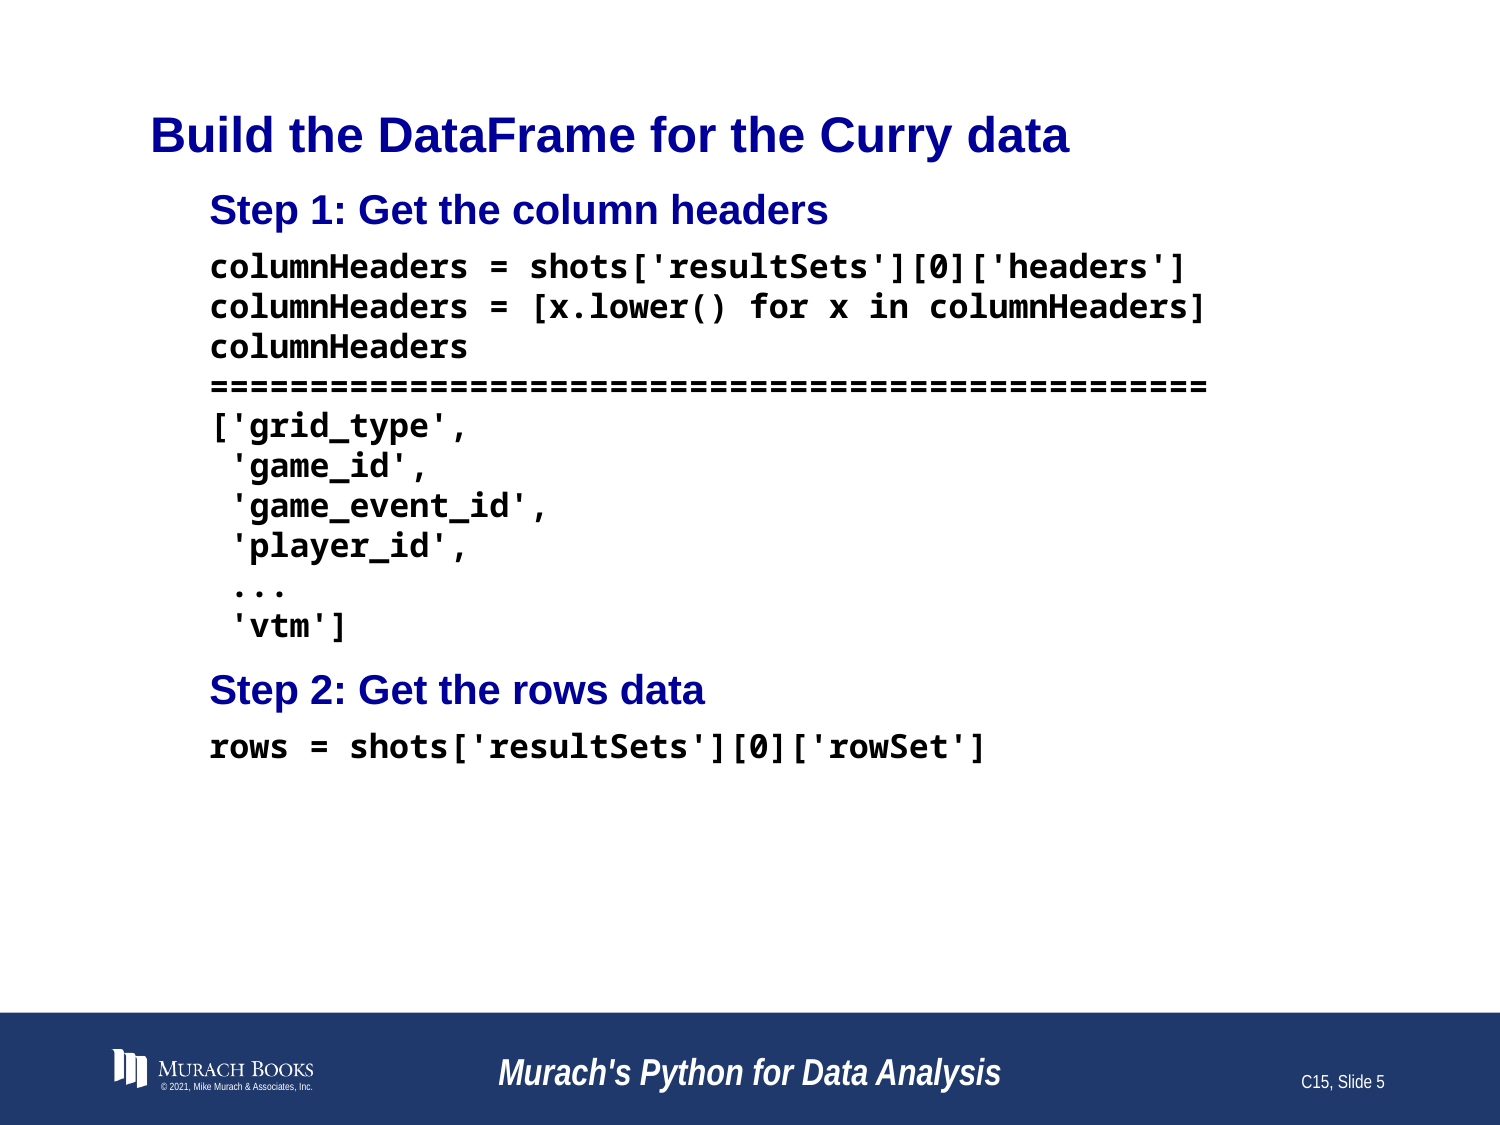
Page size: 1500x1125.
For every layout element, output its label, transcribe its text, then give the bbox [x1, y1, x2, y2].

list Step 1: Get the column headers columnHeaders = shots['resultSets'][0]['headers'] columnHeaders = [x.lower() for x in columnHeaders] columnHeaders ================================================== ['grid_type', 'game_id', 'game_event_id', 'player_id', ... 'vtm'] Step 2: Get the rows data rows = shots['resultSets'][0]['rowSet'] [137, 174, 1350, 975]
slide_number C15, Slide 5 [1087, 1025, 1400, 1100]
title Build the DataFrame for the Curry data [150, 102, 1350, 164]
slide_number Murach's Python for Data Analysis [463, 1025, 1050, 1100]
footer © 2021, Mike Murach & Associates, Inc. [12, 1025, 463, 1100]
